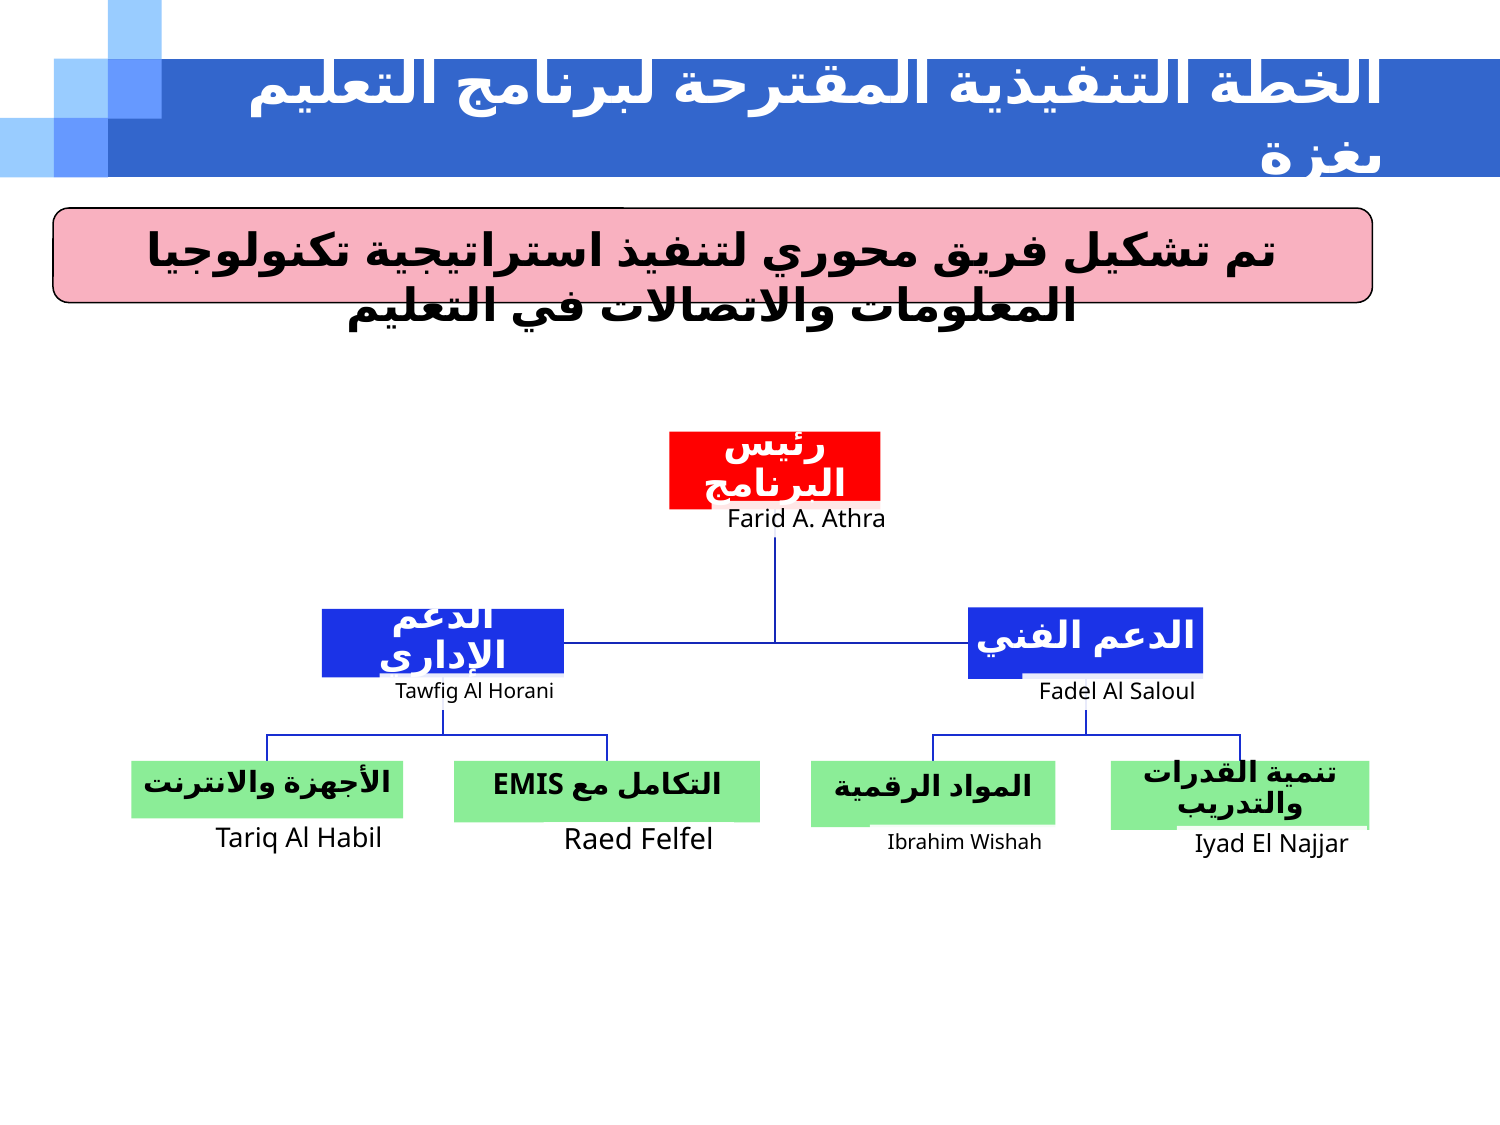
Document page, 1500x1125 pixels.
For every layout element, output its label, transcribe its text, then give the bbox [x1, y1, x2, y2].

title الخطة التنفيذية المقترحة لبرنامج التعليم بغزة [187, 75, 1400, 155]
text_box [118, 298, 1383, 996]
text_box تم تشكيل فريق محوري لتنفيذ استراتيجية تكنولوجيا المعلومات والاتصالات في التعليم [52, 207, 1373, 303]
